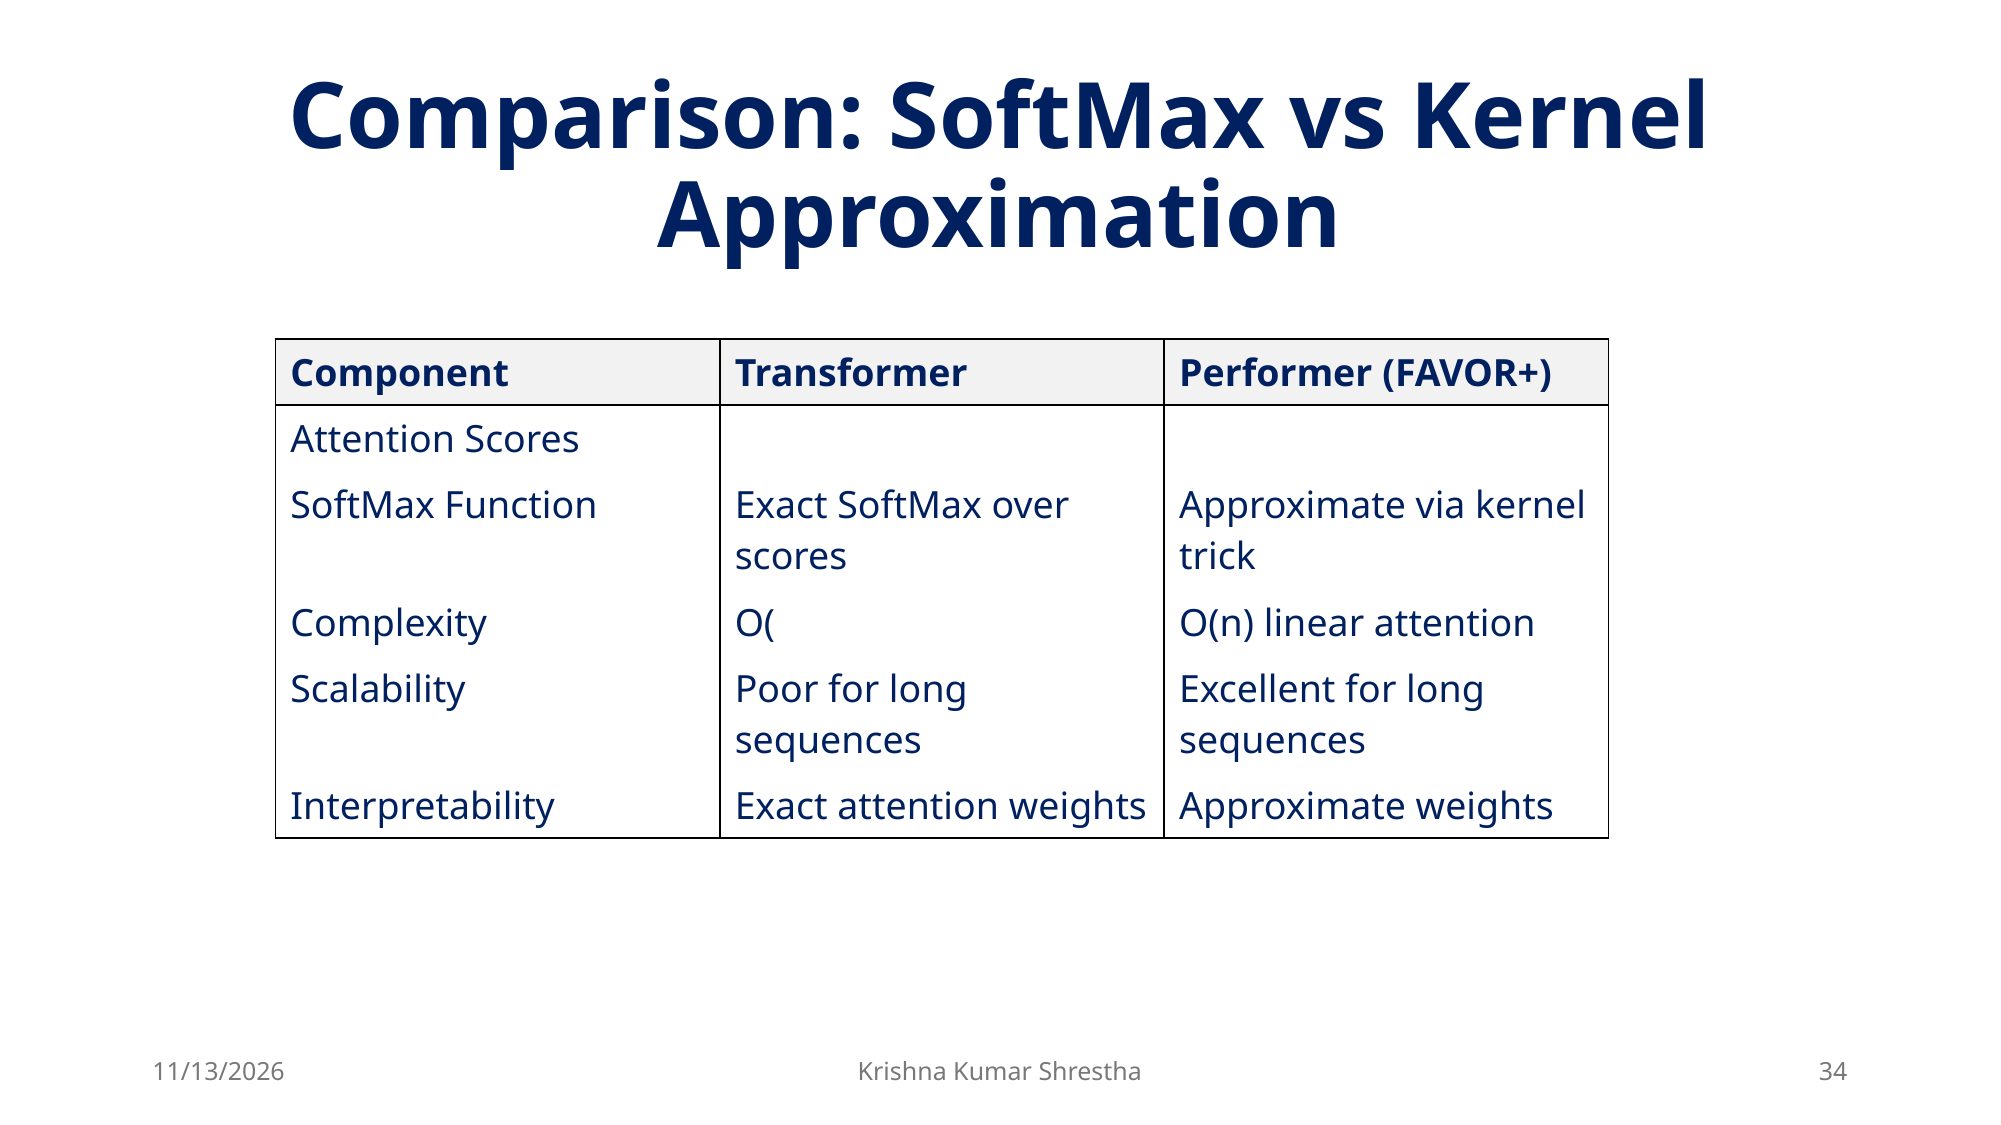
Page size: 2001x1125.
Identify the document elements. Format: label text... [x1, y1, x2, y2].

title Comparison: SoftMax vs Kernel Approximation [137, 59, 1863, 278]
footer Krishna Kumar Shrestha [662, 1042, 1338, 1103]
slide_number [137, 1042, 588, 1103]
slide_number 34 [1412, 1042, 1863, 1103]
